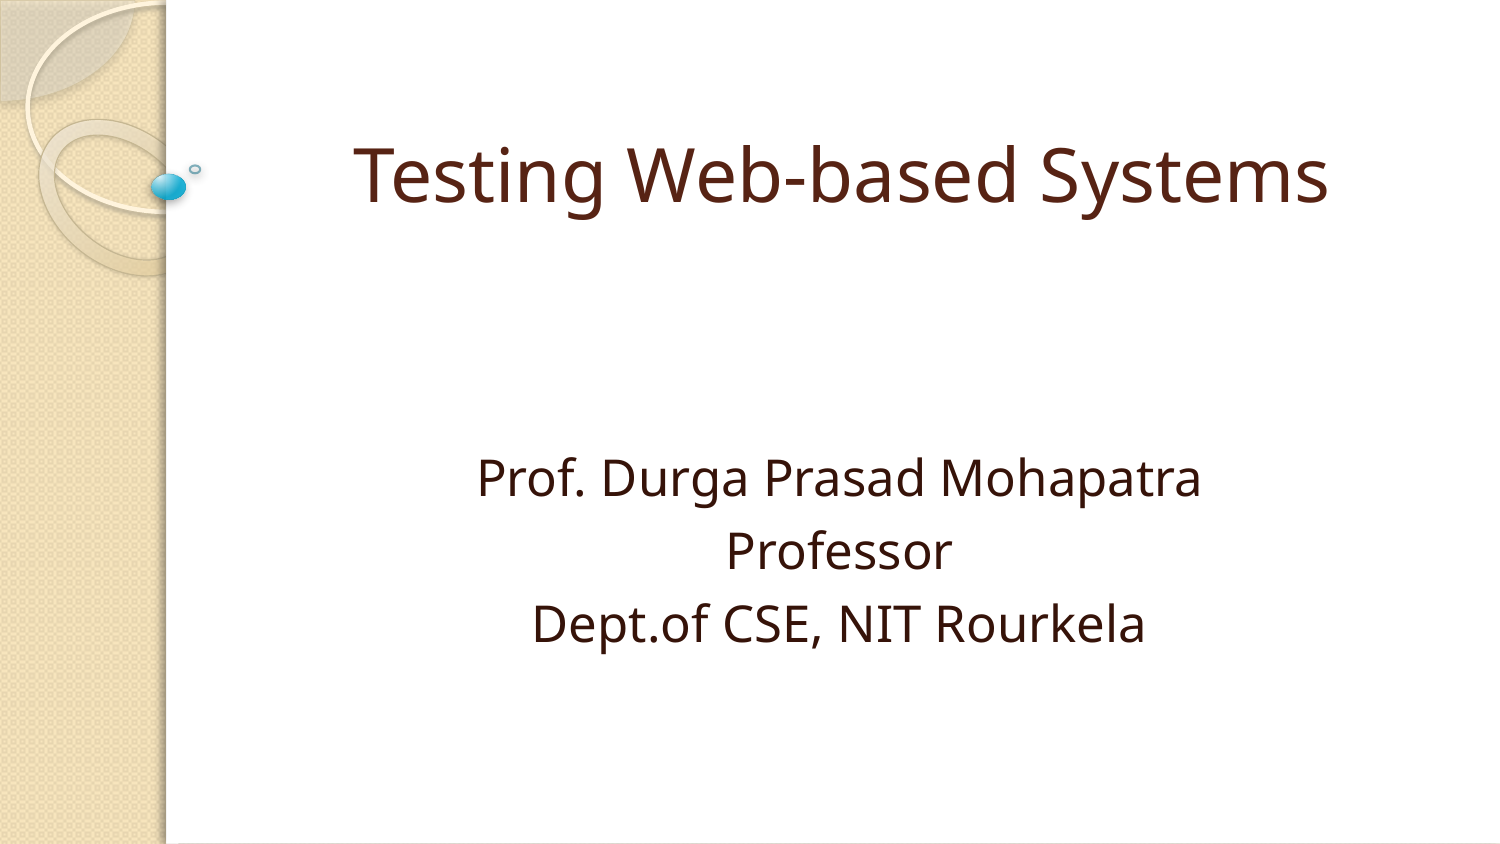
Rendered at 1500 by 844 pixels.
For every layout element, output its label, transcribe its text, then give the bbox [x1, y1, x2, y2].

subtitle Prof. Durga Prasad Mohapatra Professor Dept.of CSE, NIT Rourkela [230, 445, 1446, 662]
title Testing Web-based Systems [234, 44, 1450, 226]
